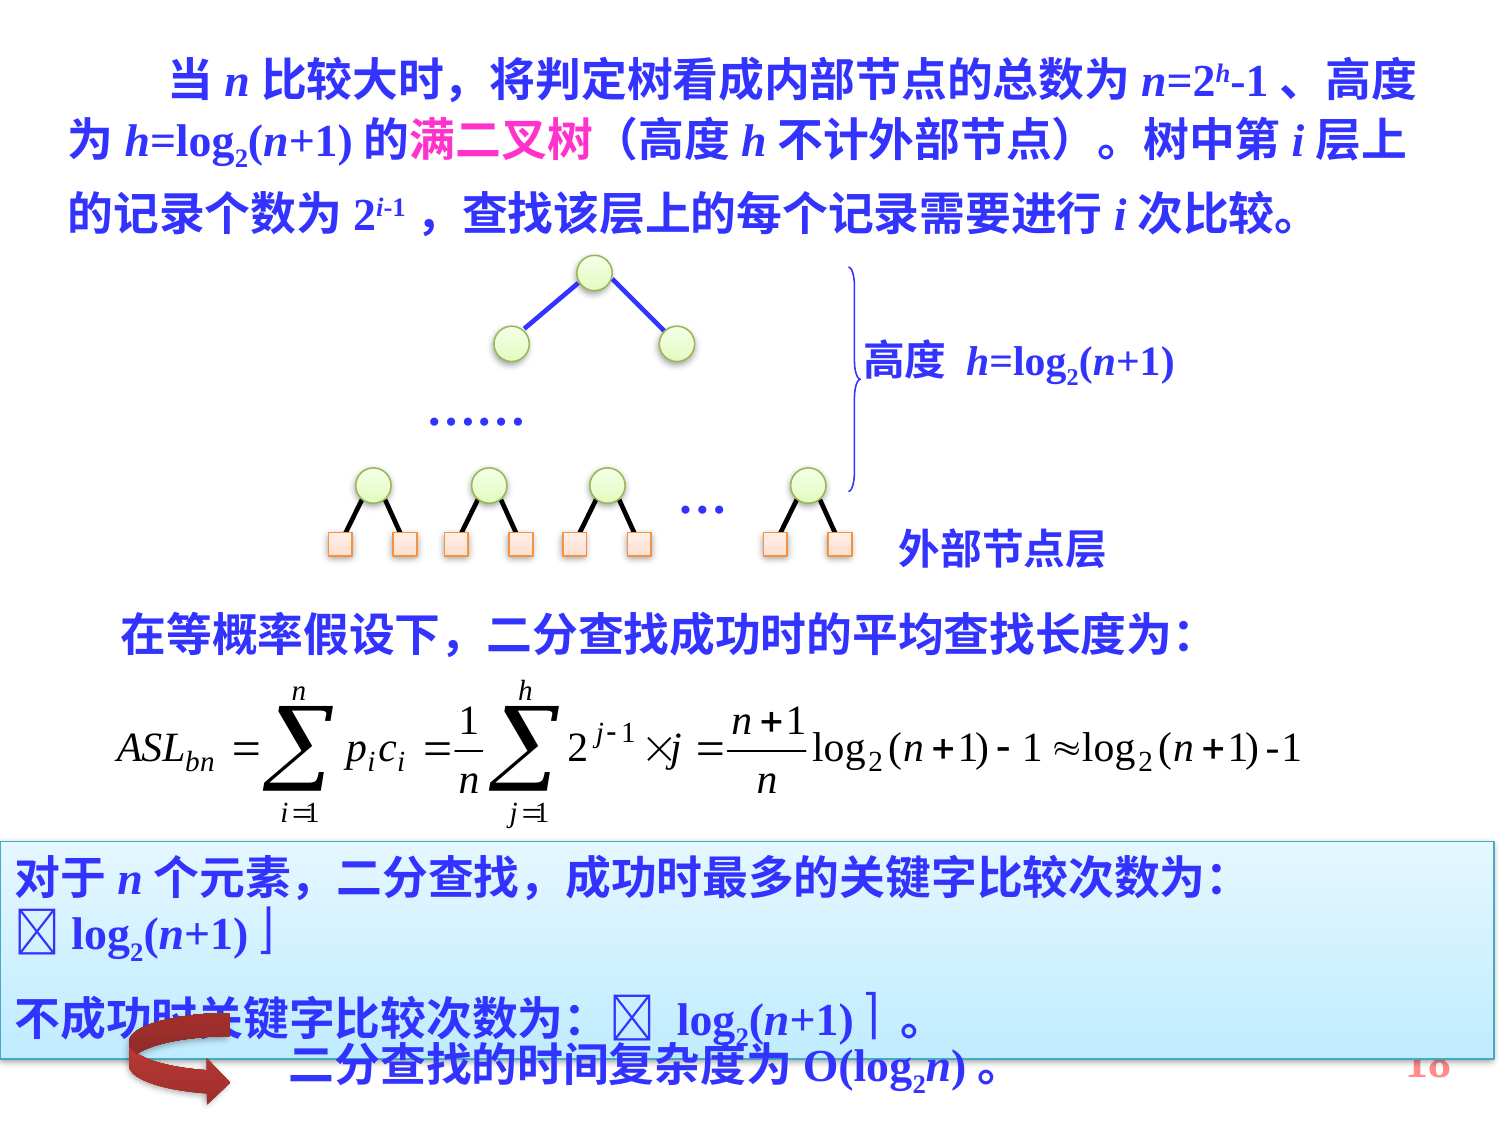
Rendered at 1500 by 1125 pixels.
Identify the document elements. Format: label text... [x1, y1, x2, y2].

slide_number 18 [1146, 1067, 1467, 1090]
text_box 对于n个元素，二分查找，成功时最多的关键字比较次数为： log2(n+1)  不成功时关键字比较次数为： log2(n+1)  。 [0, 841, 1495, 1060]
text_box 当n比较大时，将判定树看成内部节点的总数为n=2h-1、高度为h=log2(n+1)的满二叉树（高度h不计外部节点）。树中第i层上的记录个数为2i-1，查找该层上的每个记录需要进行i次比较。 [52, 31, 1447, 247]
text_box 在等概率假设下，二分查找成功时的平均查找长度为： [105, 597, 1348, 668]
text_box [128, 1012, 1142, 1107]
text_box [105, 669, 1310, 841]
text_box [328, 255, 1251, 581]
